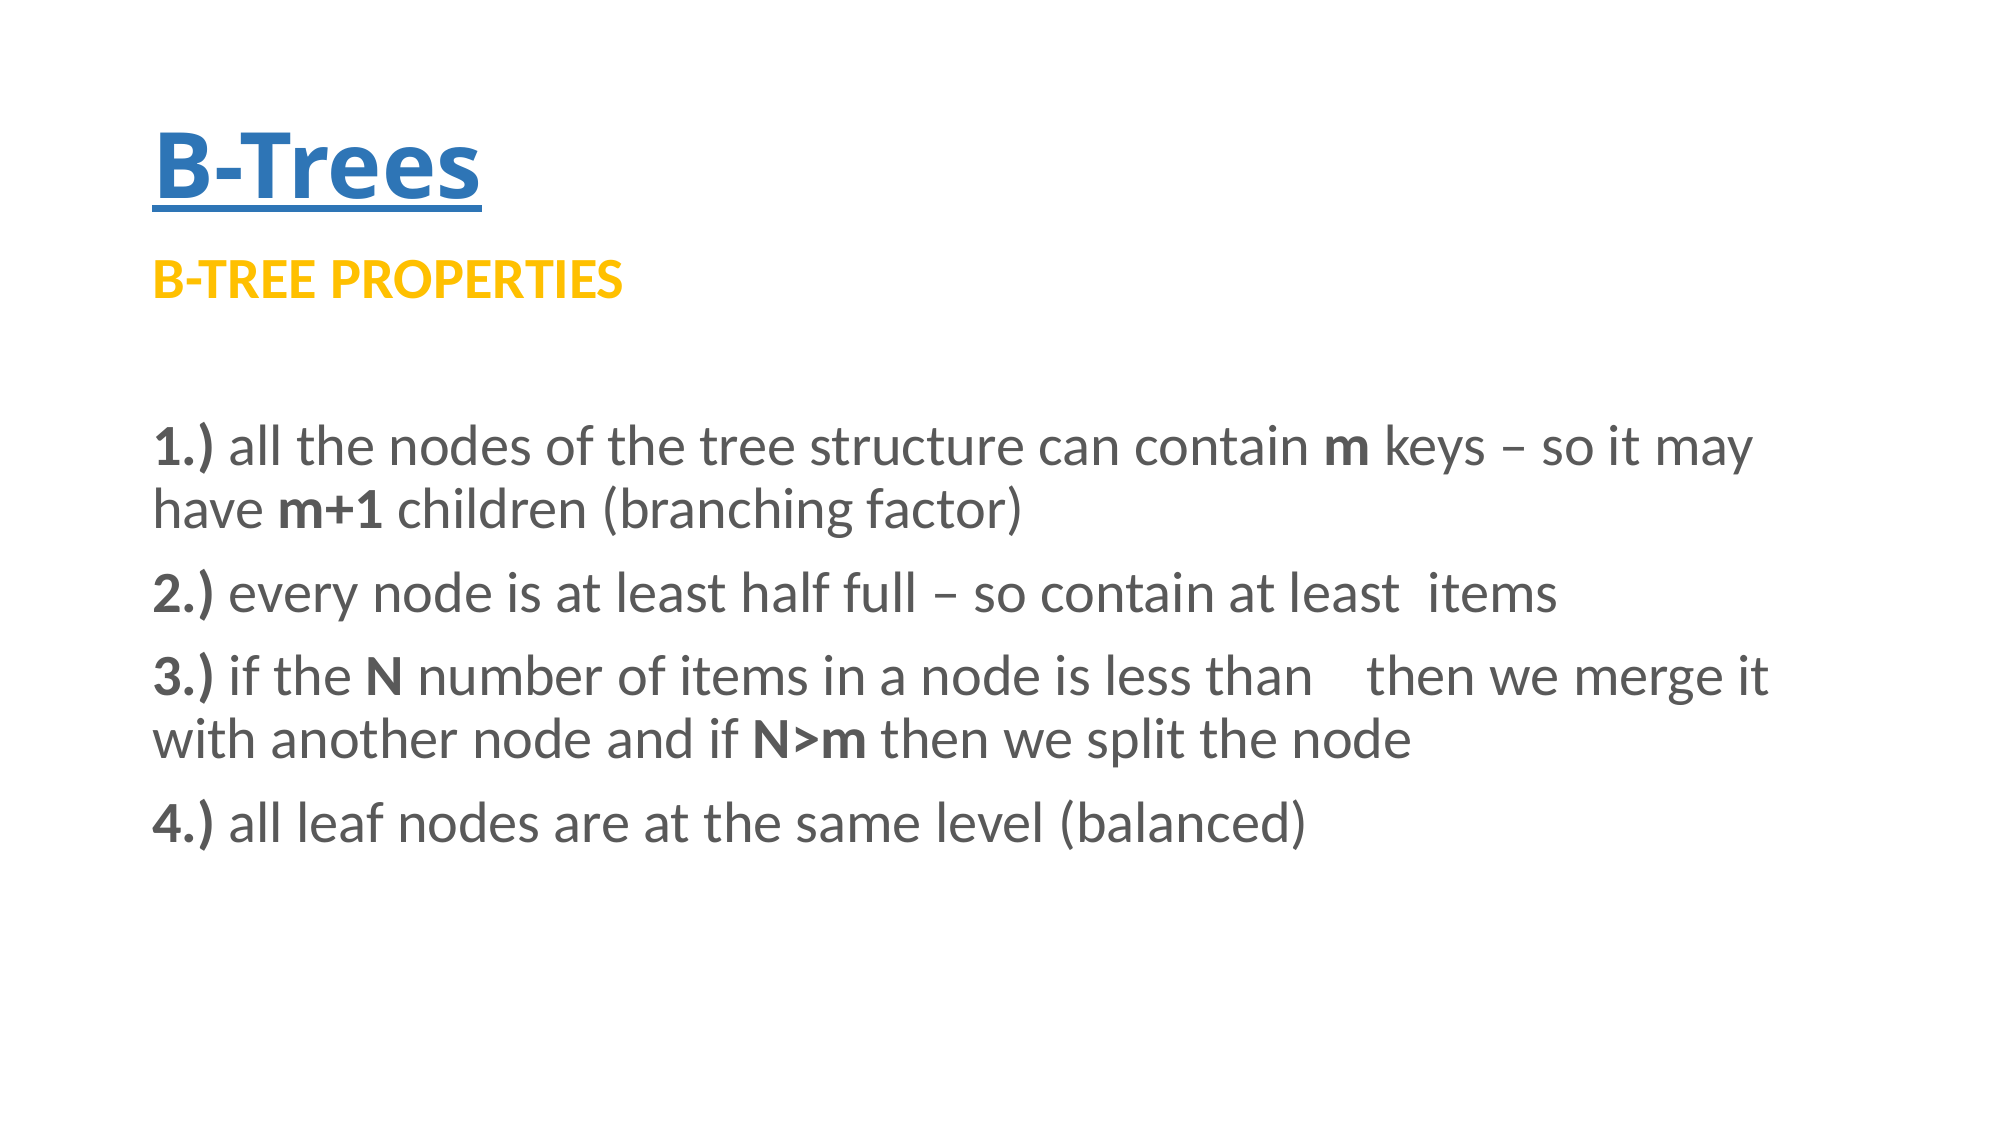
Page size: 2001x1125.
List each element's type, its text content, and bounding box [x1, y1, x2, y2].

title B-Trees [137, 59, 1863, 278]
